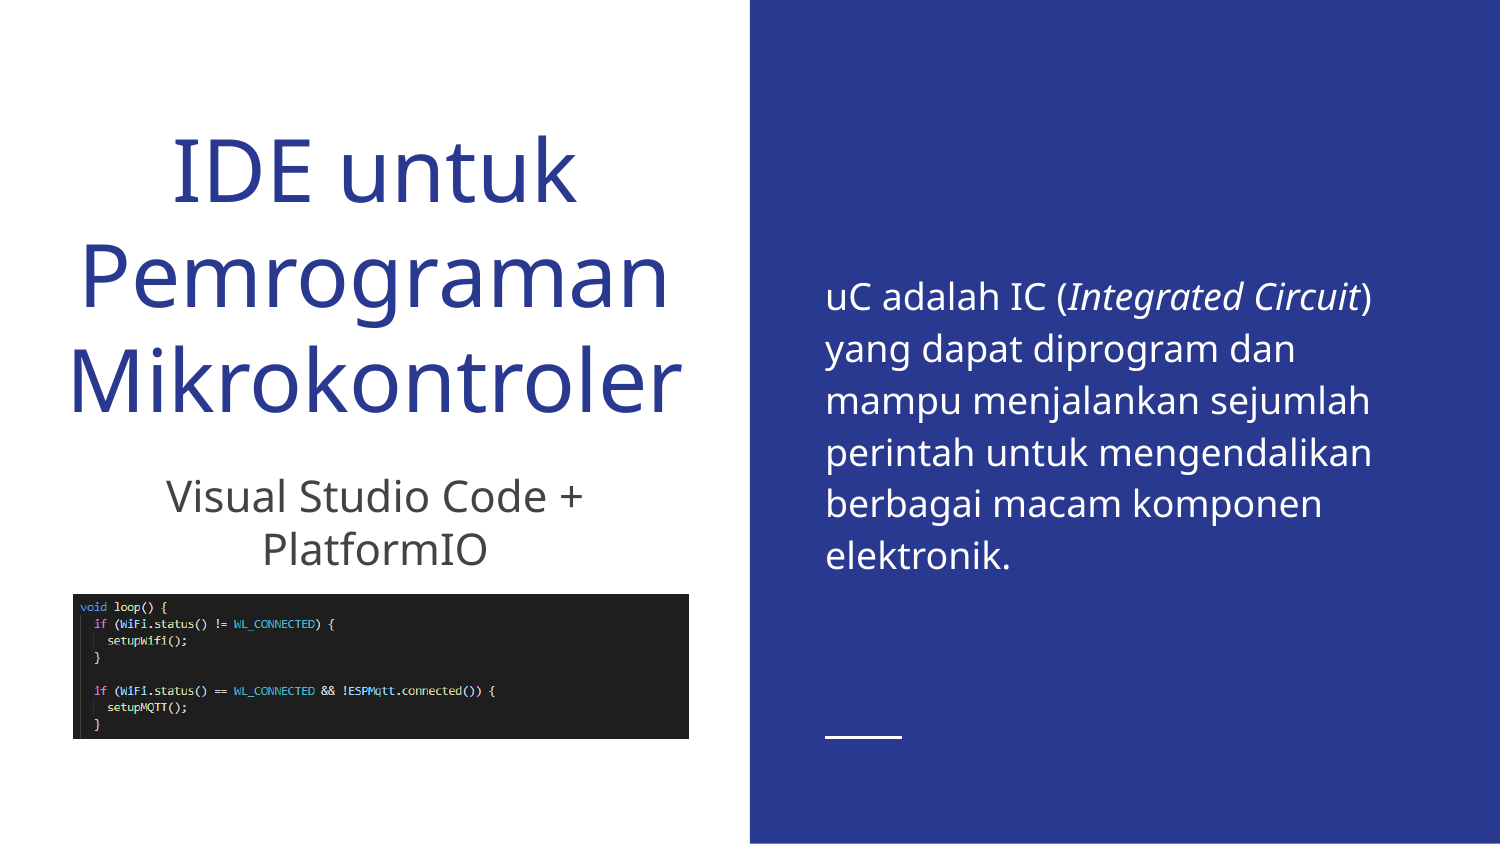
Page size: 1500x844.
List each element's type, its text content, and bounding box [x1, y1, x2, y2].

title IDE untuk Pemrograman Mikrokontroler [43, 188, 708, 446]
subtitle Visual Studio Code + PlatformIO [43, 454, 708, 663]
picture [73, 594, 689, 739]
list uC adalah IC (Integrated Circuit) yang dapat diprogram dan mampu menjalankan sejumlah perintah untuk mengendalikan berbagai macam komponen elektronik. [810, 118, 1440, 725]
